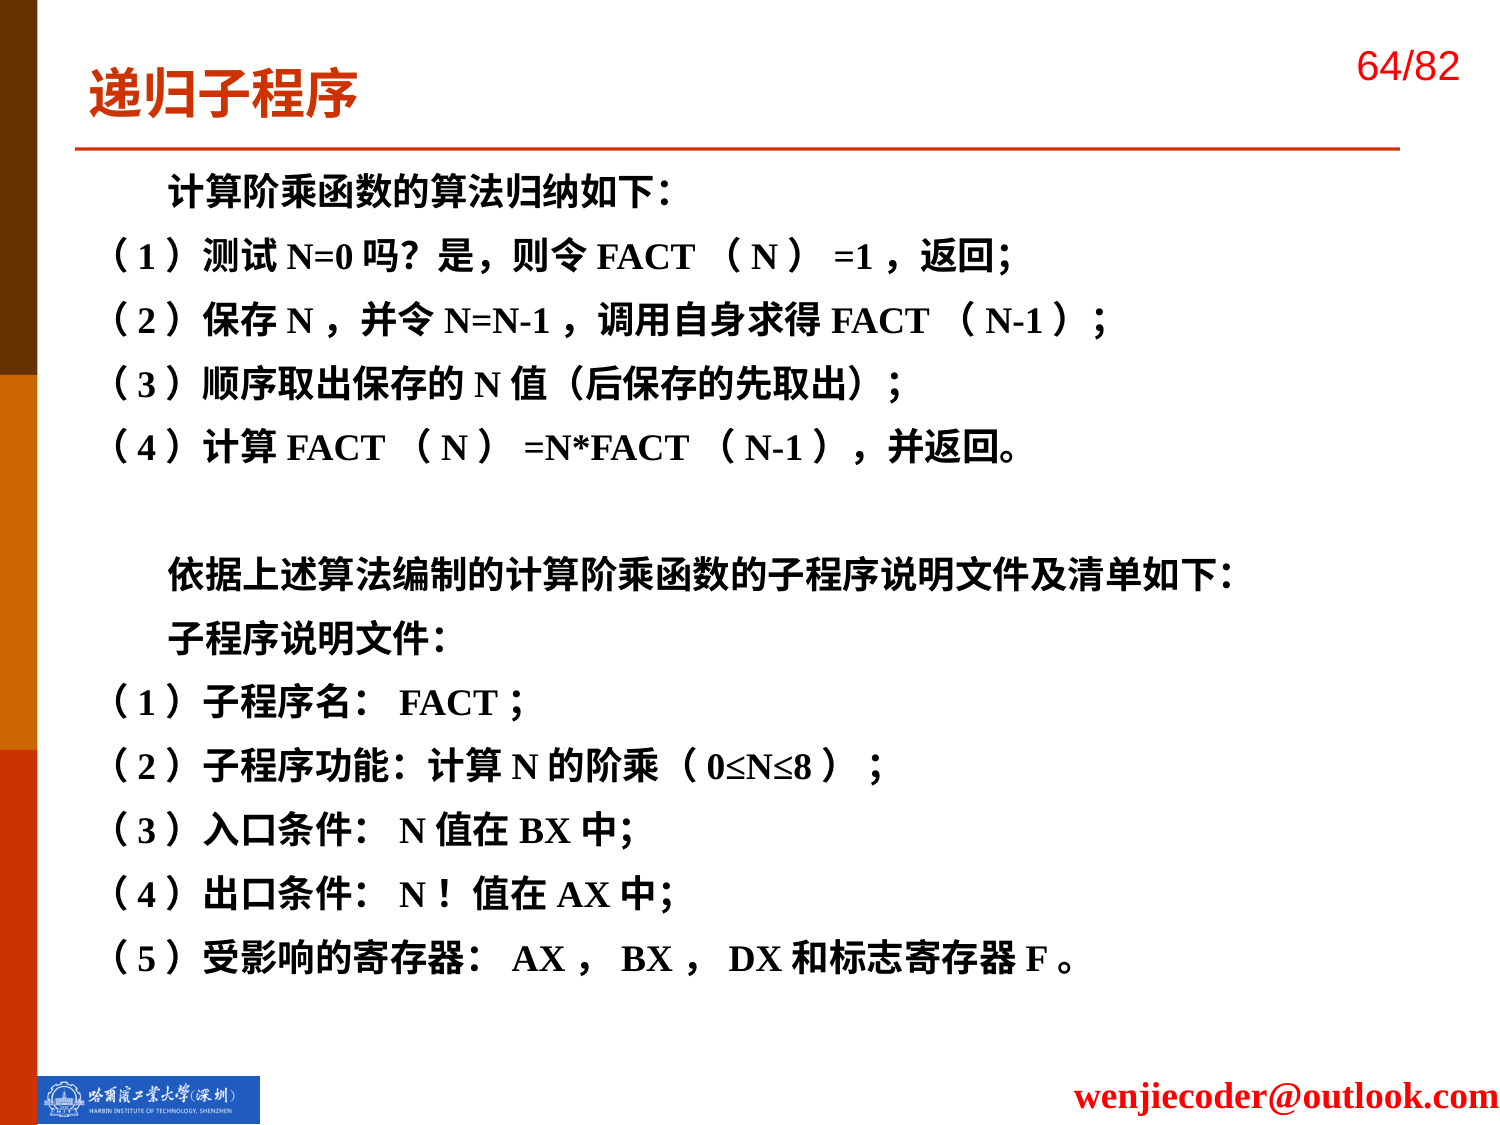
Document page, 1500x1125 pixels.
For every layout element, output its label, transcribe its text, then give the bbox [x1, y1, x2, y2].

text_box 计算阶乘函数的算法归纳如下： （1）测试N=0吗？是，则令FACT（N）=1，返回； （2）保存N，并令N=N-1，调用自身求得FACT（N-1）； （3）顺序取出保存的N值（后保存的先取出）； （4）计算FACT（N）=N*FACT（N-1），并返回。 依据上述算法编制的计算阶乘函数的子程序说明文件及清单如下： 子程序说明文件： （1）子程序名：FACT； （2）子程序功能：计算N的阶乘（0≤N≤8） ； （3）入口条件：N值在BX中； （4）出口条件：N！值在AX中； （5）受影响的寄存器：AX，BX，DX和标志寄存器F。 [76, 160, 1400, 362]
text_box 递归子程序 [74, 52, 1123, 132]
text_box [0, 362, 1500, 438]
text_box 计算阶乘函数的算法归纳如下： （1）测试N=0吗？是，则令FACT（N）=1，返回； （2）保存N，并令N=N-1，调用自身求得FACT（N-1）； （3）顺序取出保存的N值（后保存的先取出）； （4）计算FACT（N）=N*FACT（N-1），并返回。 依据上述算法编制的计算阶乘函数的子程序说明文件及清单如下： 子程序说明文件： （1）子程序名：FACT； （2）子程序功能：计算N的阶乘（0≤N≤8） ； （3）入口条件：N值在BX中； （4）出口条件：N！值在AX中； （5）受影响的寄存器：AX，BX，DX和标志寄存器F。 [76, 438, 1400, 986]
picture [37, 1076, 260, 1124]
